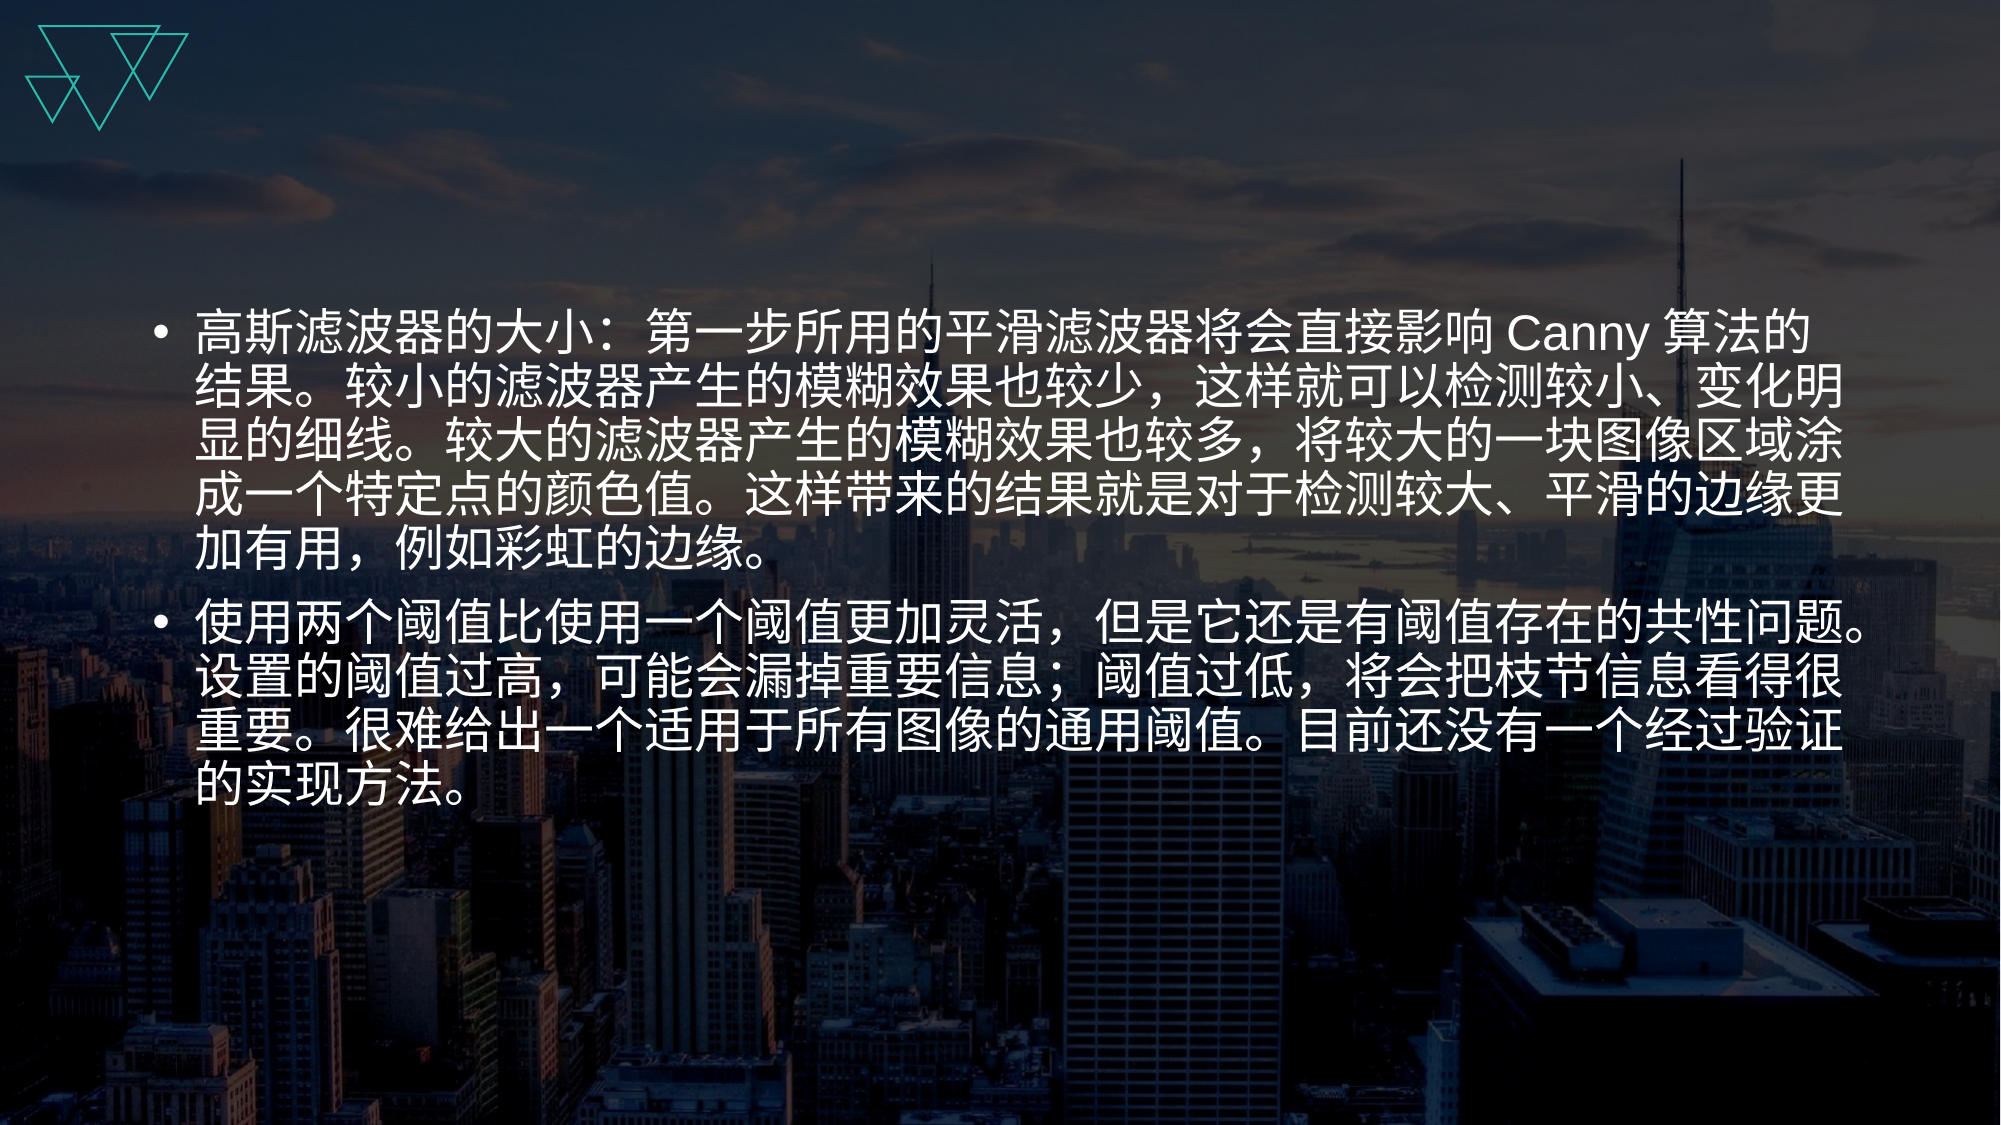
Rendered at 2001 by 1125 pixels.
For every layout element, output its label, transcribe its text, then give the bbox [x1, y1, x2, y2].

text_box [137, 275, 1863, 1010]
list 高斯滤波器的大小：第一步所用的平滑滤波器将会直接影响Canny算法的结果。较小的滤波器产生的模糊效果也较少，这样就可以检测较小、变化明显的细线。较大的滤波器产生的模糊效果也较多，将较大的一块图像区域涂成一个特定点的颜色值。这样带来的结果就是对于检测较大、平滑的边缘更加有用，例如彩虹的边缘。 使用两个阈值比使用一个阈值更加灵活，但是它还是有阈值存在的共性问题。设置的阈值过高，可能会漏掉重要信息；阈值过低，将会把枝节信息看得很重要。很难给出一个适用于所有图像的通用阈值。目前还没有一个经过验证的实现方法。 [137, 1010, 1863, 1014]
picture [0, 0, 2001, 1125]
